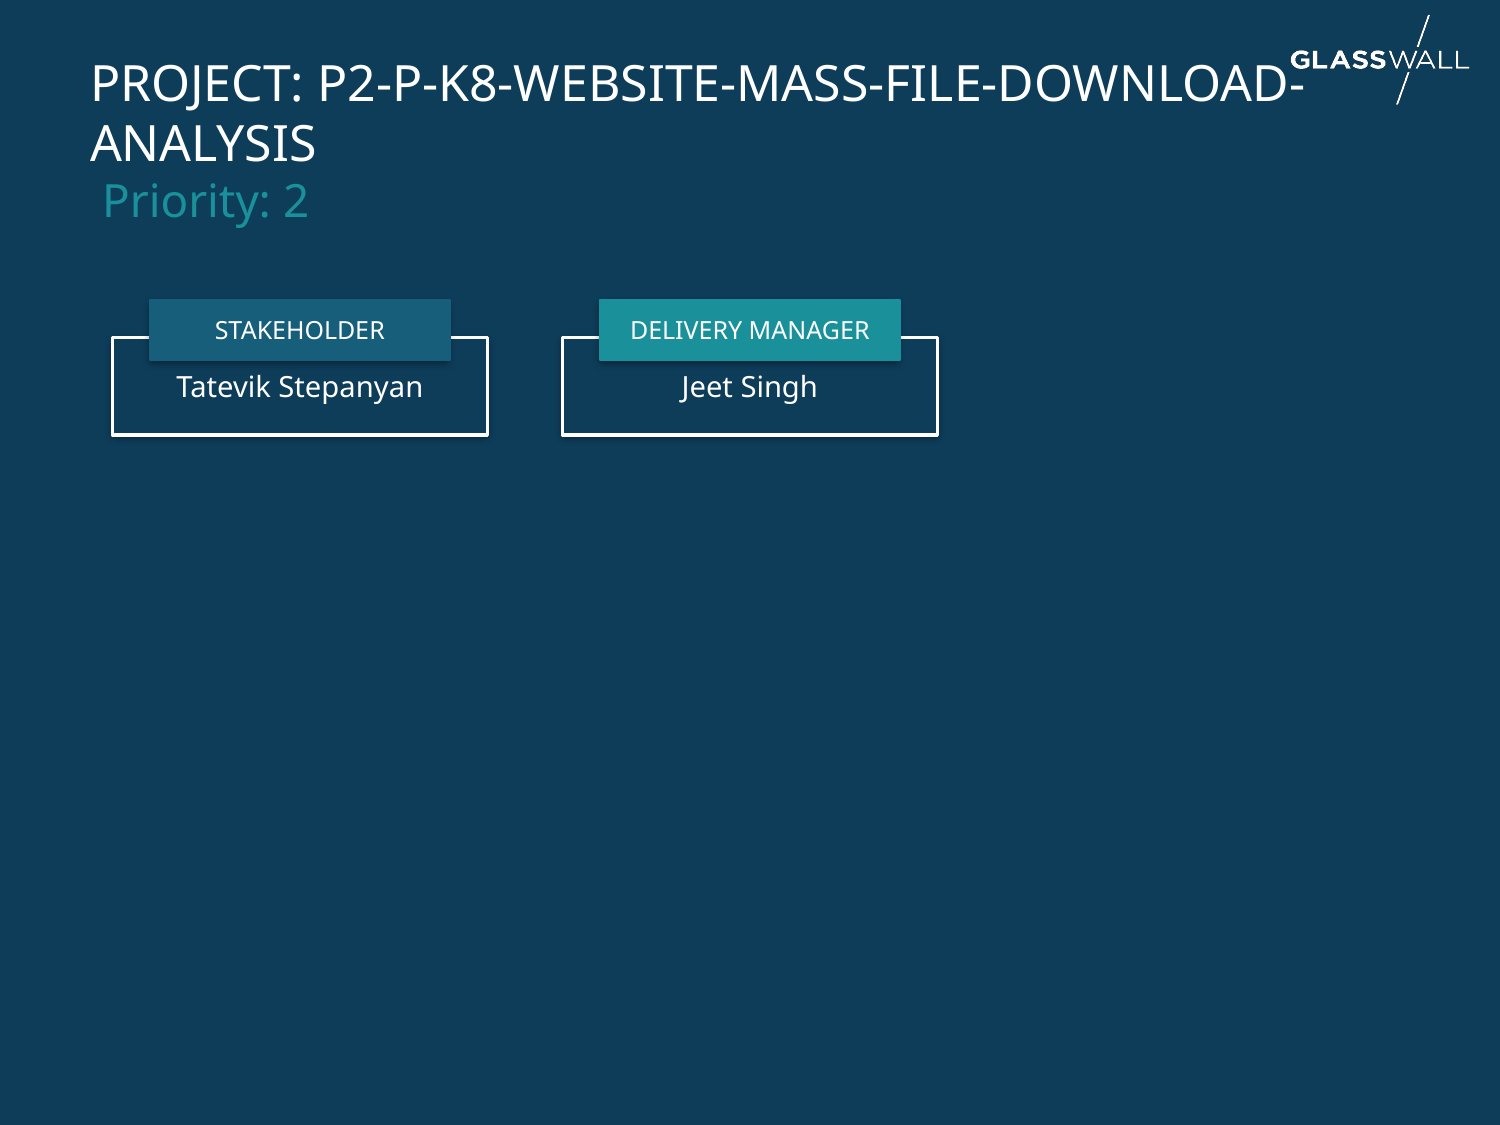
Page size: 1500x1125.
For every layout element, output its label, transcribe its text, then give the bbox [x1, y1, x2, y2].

title PROJECT: P2-P-K8-WEBSITE-MASS-FILE-DOWNLOAD-ANALYSIS Priority: 2 [75, 45, 1425, 233]
text_box DELIVERY MANAGER [599, 299, 901, 361]
text_box STAKEHOLDER [149, 299, 451, 361]
text_box Tatevik Stepanyan [112, 337, 488, 436]
text_box Jeet Singh [562, 337, 938, 436]
picture [1289, 14, 1471, 106]
